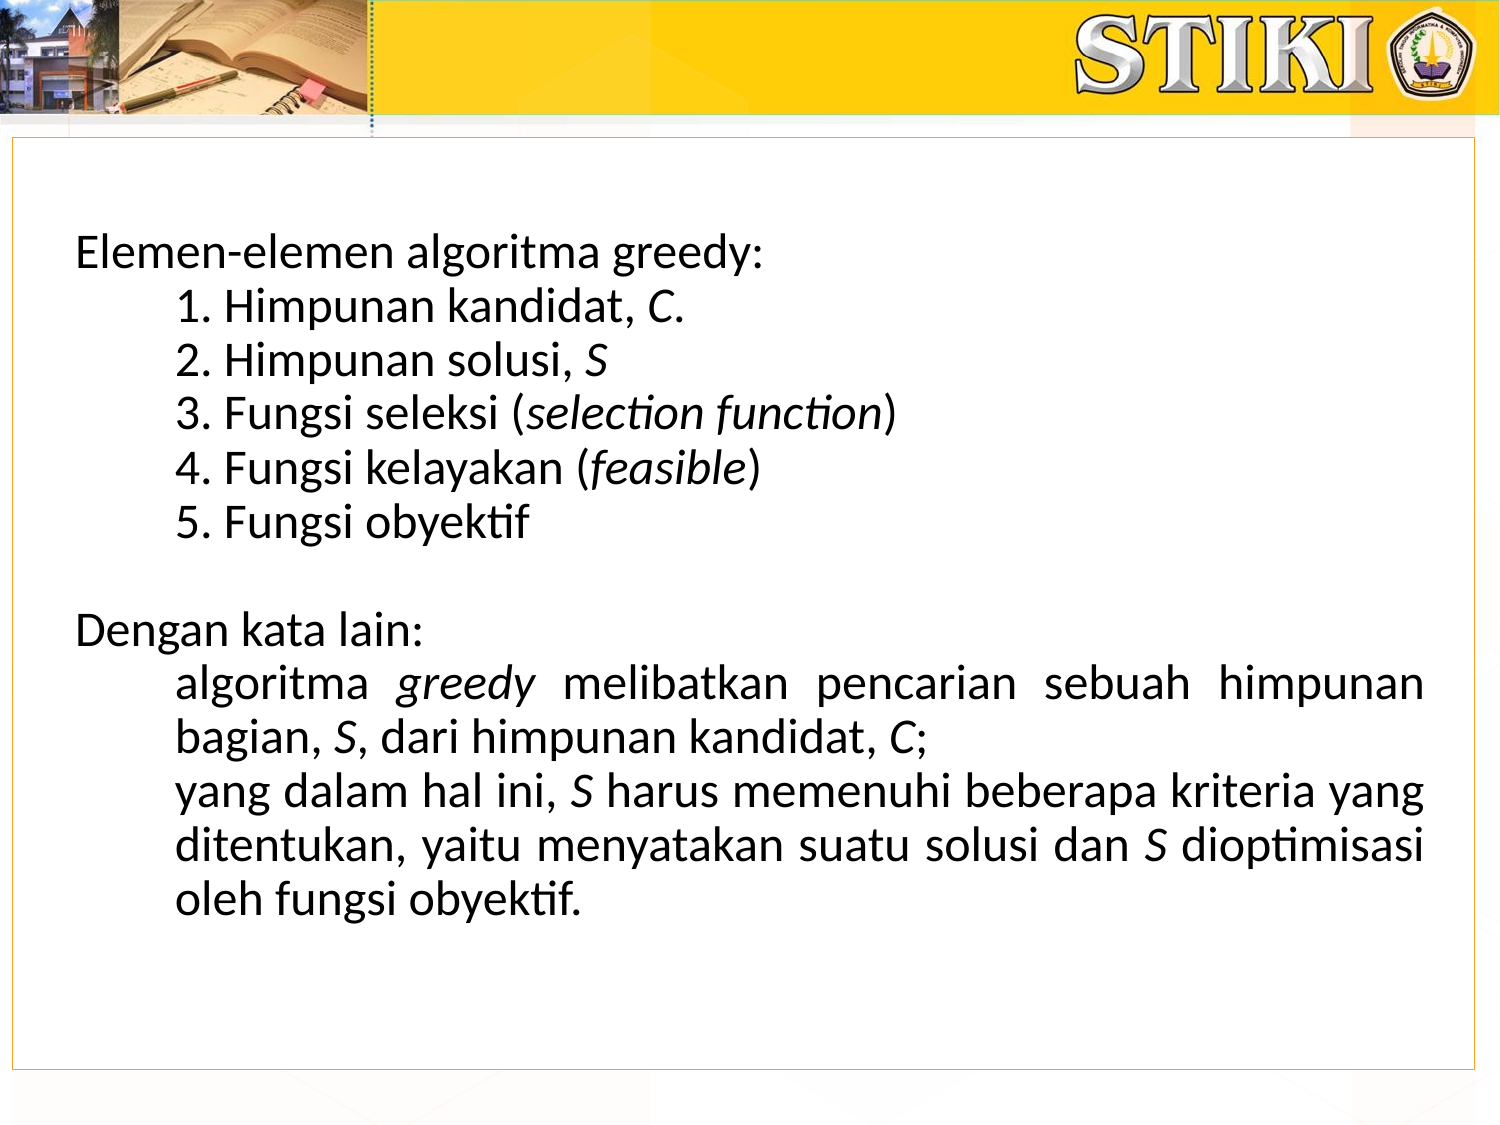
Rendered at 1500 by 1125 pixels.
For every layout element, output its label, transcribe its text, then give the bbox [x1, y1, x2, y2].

picture [0, 0, 1500, 1125]
list Elemen-elemen algoritma greedy: 1. Himpunan kandidat, C. 2. Himpunan solusi, S 3. Fungsi seleksi (selection function) 4. Fungsi kelayakan (feasible) 5. Fungsi obyektif Dengan kata lain: algoritma greedy melibatkan pencarian sebuah himpunan bagian, S, dari himpunan kandidat, C; yang dalam hal ini, S harus memenuhi beberapa kriteria yang ditentukan, yaitu menyatakan suatu solusi dan S dioptimisasi oleh fungsi obyektif. [75, 224, 1425, 1000]
